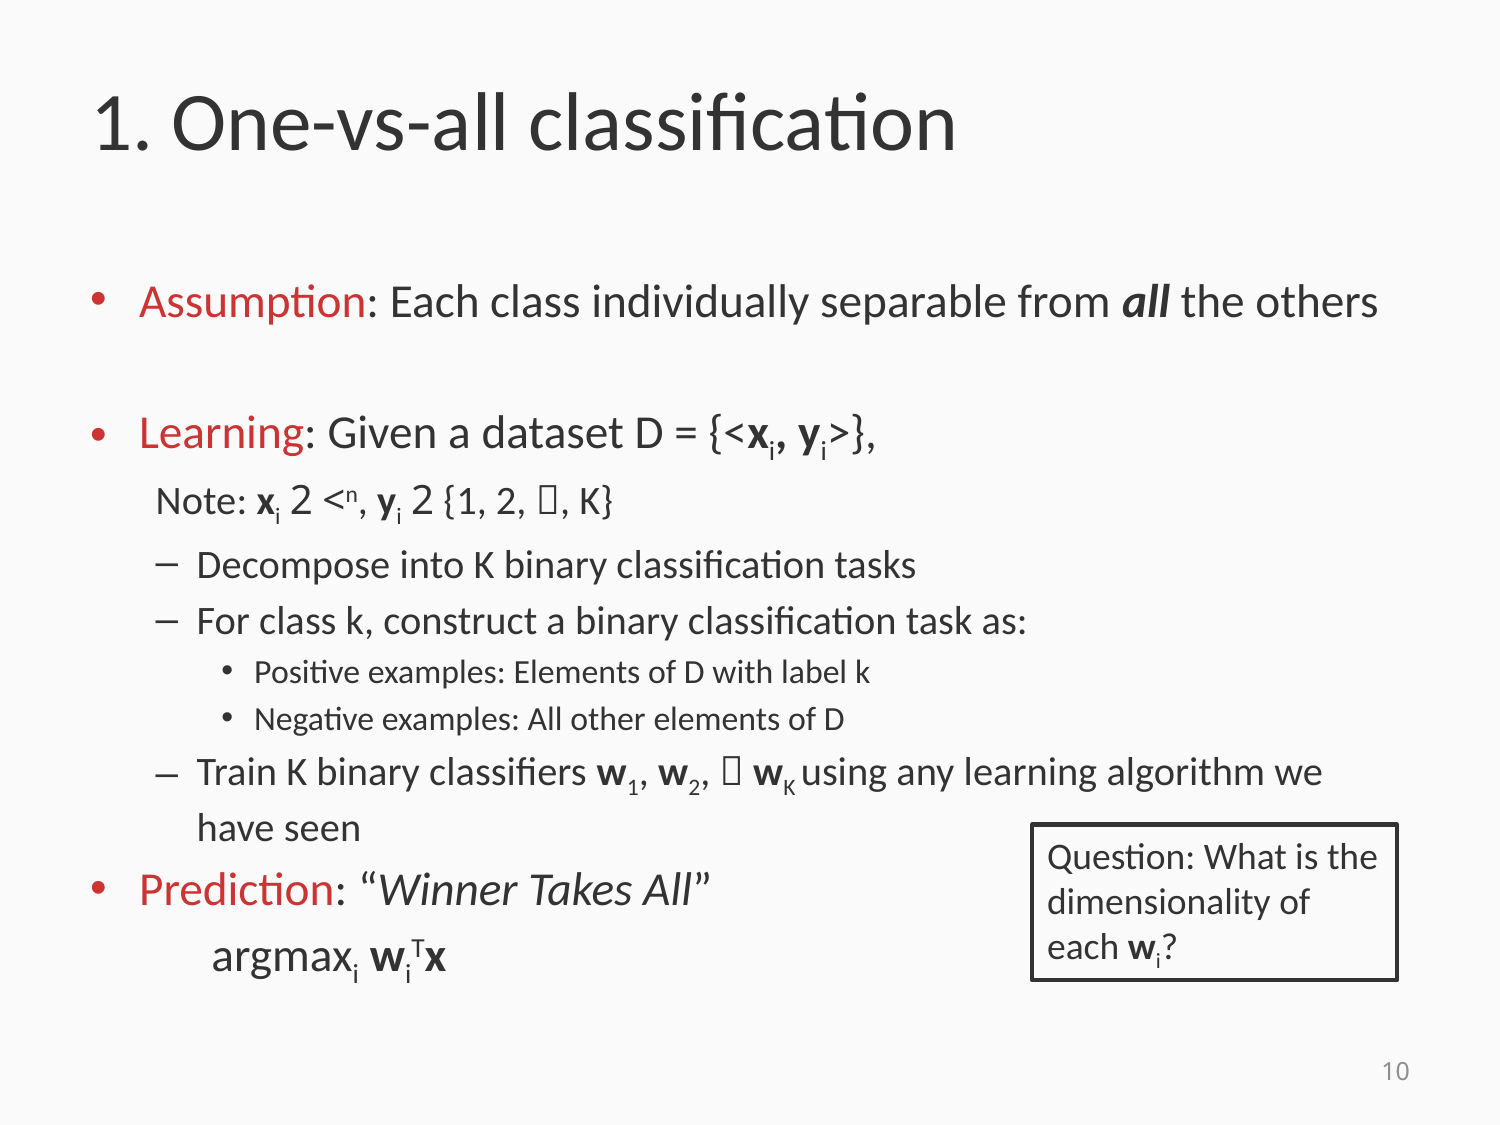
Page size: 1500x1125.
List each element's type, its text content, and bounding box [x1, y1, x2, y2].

slide_number 10 [1074, 1042, 1425, 1103]
list Assumption: Each class individually separable from all the others Learning: Given a dataset D = {<xi, yi>}, Note: xi 2 <n, yi 2 {1, 2, , K} Decompose into K binary classification tasks For class k, construct a binary classification task as: Positive examples: Elements of D with label k Negative examples: All other elements of D Train K binary classifiers w1, w2,  wK using any learning algorithm we have seen Prediction: “Winner Takes All” argmaxi wiTx [75, 262, 1425, 1005]
text_box Question: What is the dimensionality of each wi? [1030, 822, 1399, 982]
title 1. One-vs-all classification [75, 23, 1425, 211]
